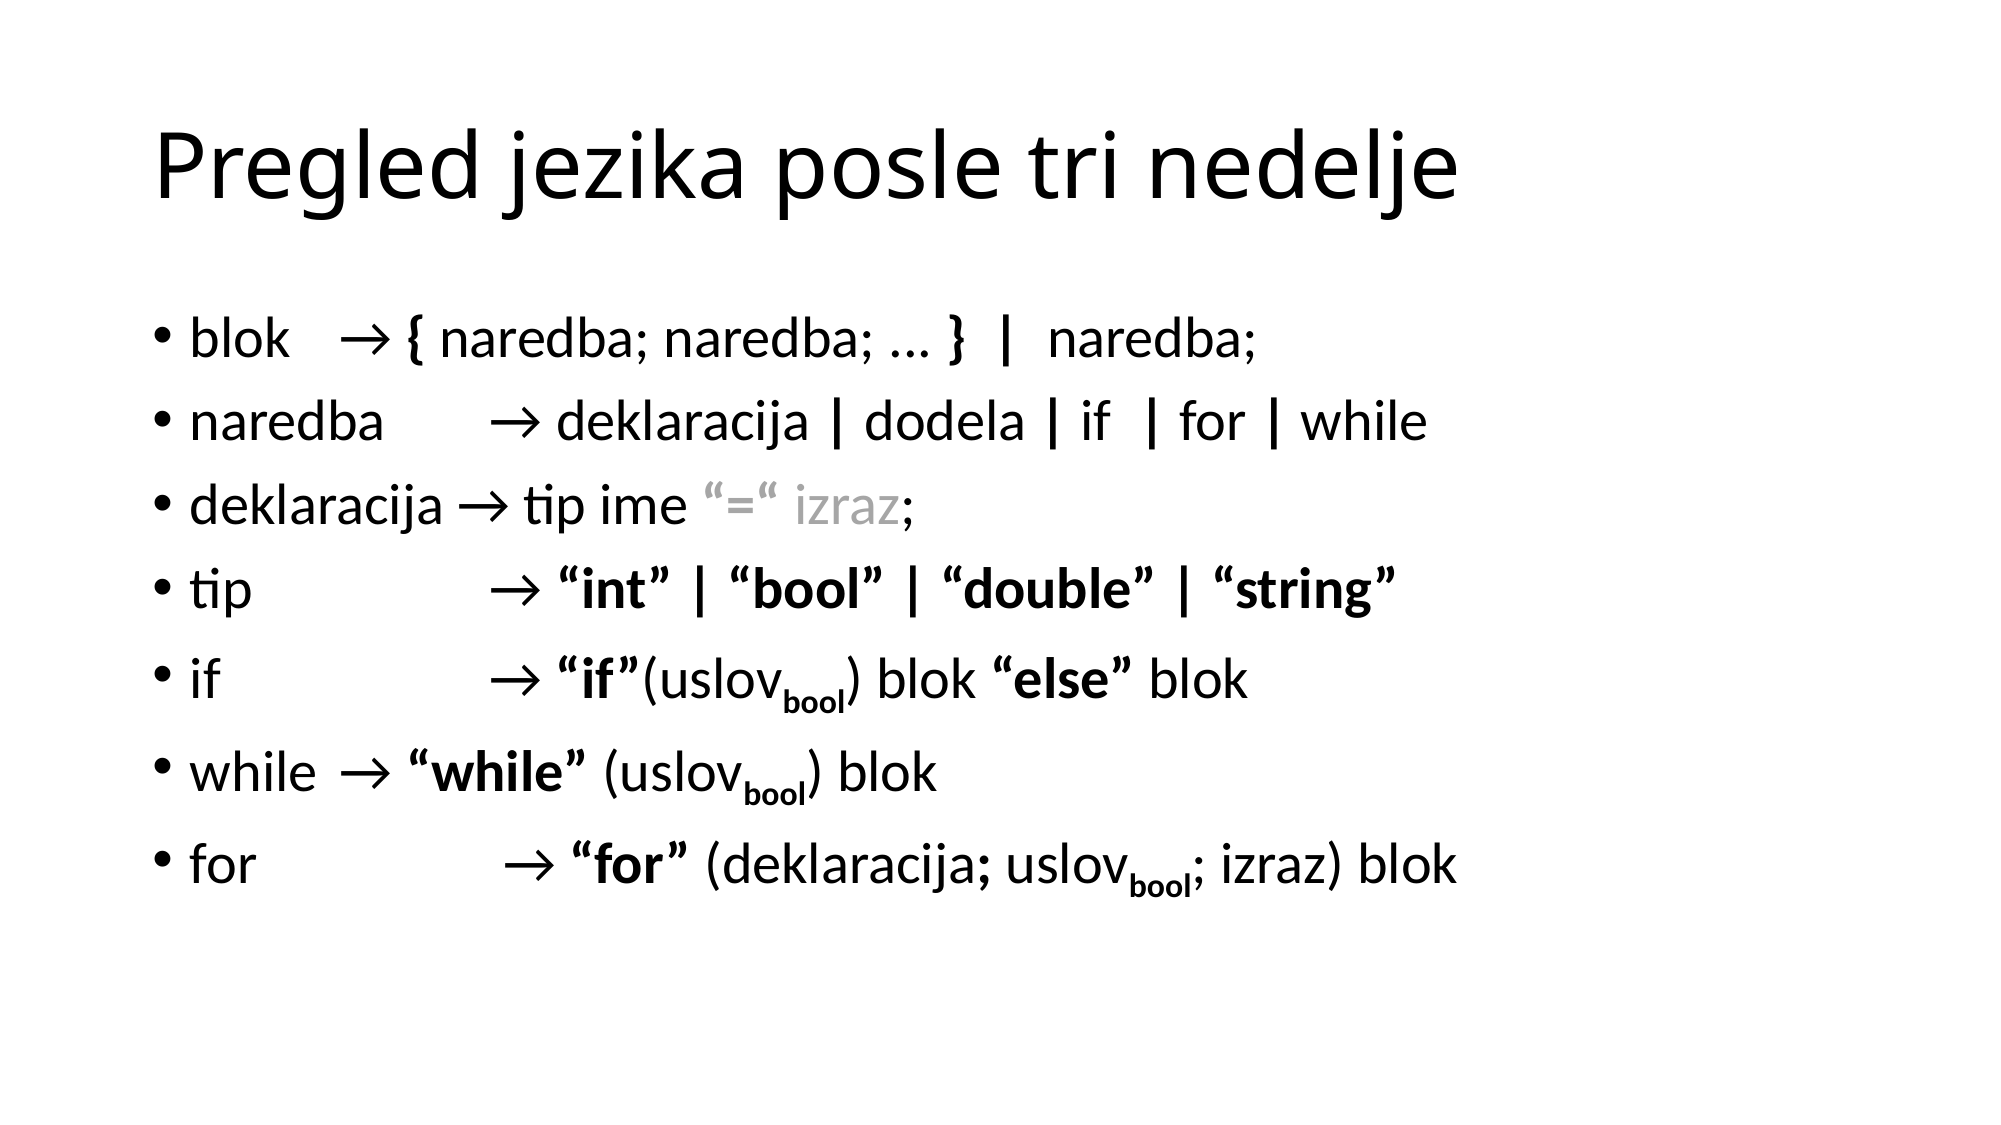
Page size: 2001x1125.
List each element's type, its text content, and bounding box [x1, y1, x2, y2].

list blok → { naredba; naredba; ... } | naredba; naredba → deklaracija | dodela | if | for | while deklaracija → tip ime “=“ izraz; tip → “int” | “bool” | “double” | “string” if → “if”(uslovbool) blok “else” blok while → “while” (uslovbool) blok for → “for” (deklaracija; uslovbool; izraz) blok [137, 299, 1863, 1014]
title Pregled jezika posle tri nedelje [137, 59, 1863, 278]
